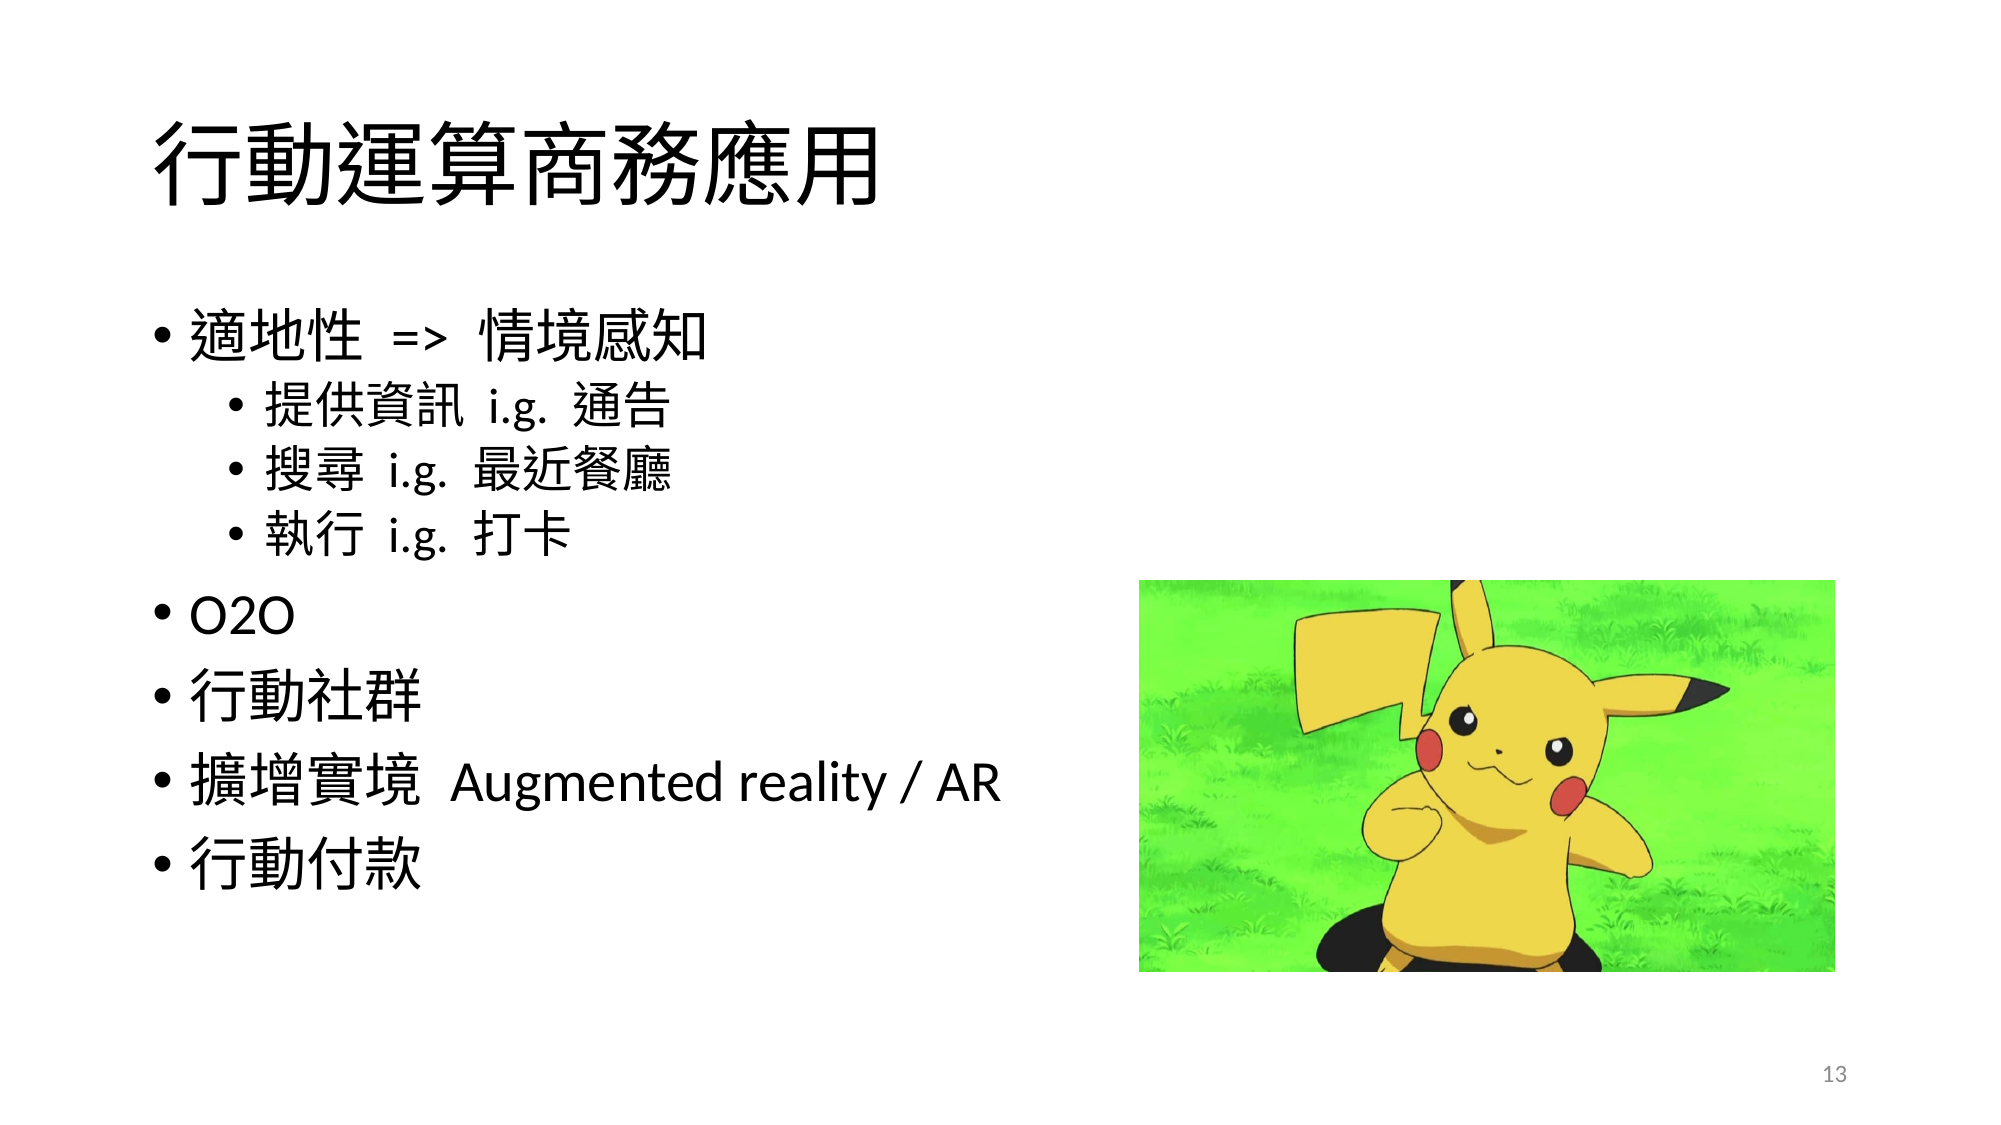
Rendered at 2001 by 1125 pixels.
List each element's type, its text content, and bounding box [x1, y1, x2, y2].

slide_number 13 [1412, 1042, 1863, 1103]
list 適地性 => 情境感知 提供資訊 i.g. 通告 搜尋 i.g. 最近餐廳 執行 i.g. 打卡 O2O 行動社群 擴增實境 Augmented reality / AR 行動付款 [137, 299, 1863, 1014]
picture [1138, 580, 1835, 973]
title 行動運算商務應用 [137, 59, 1863, 278]
